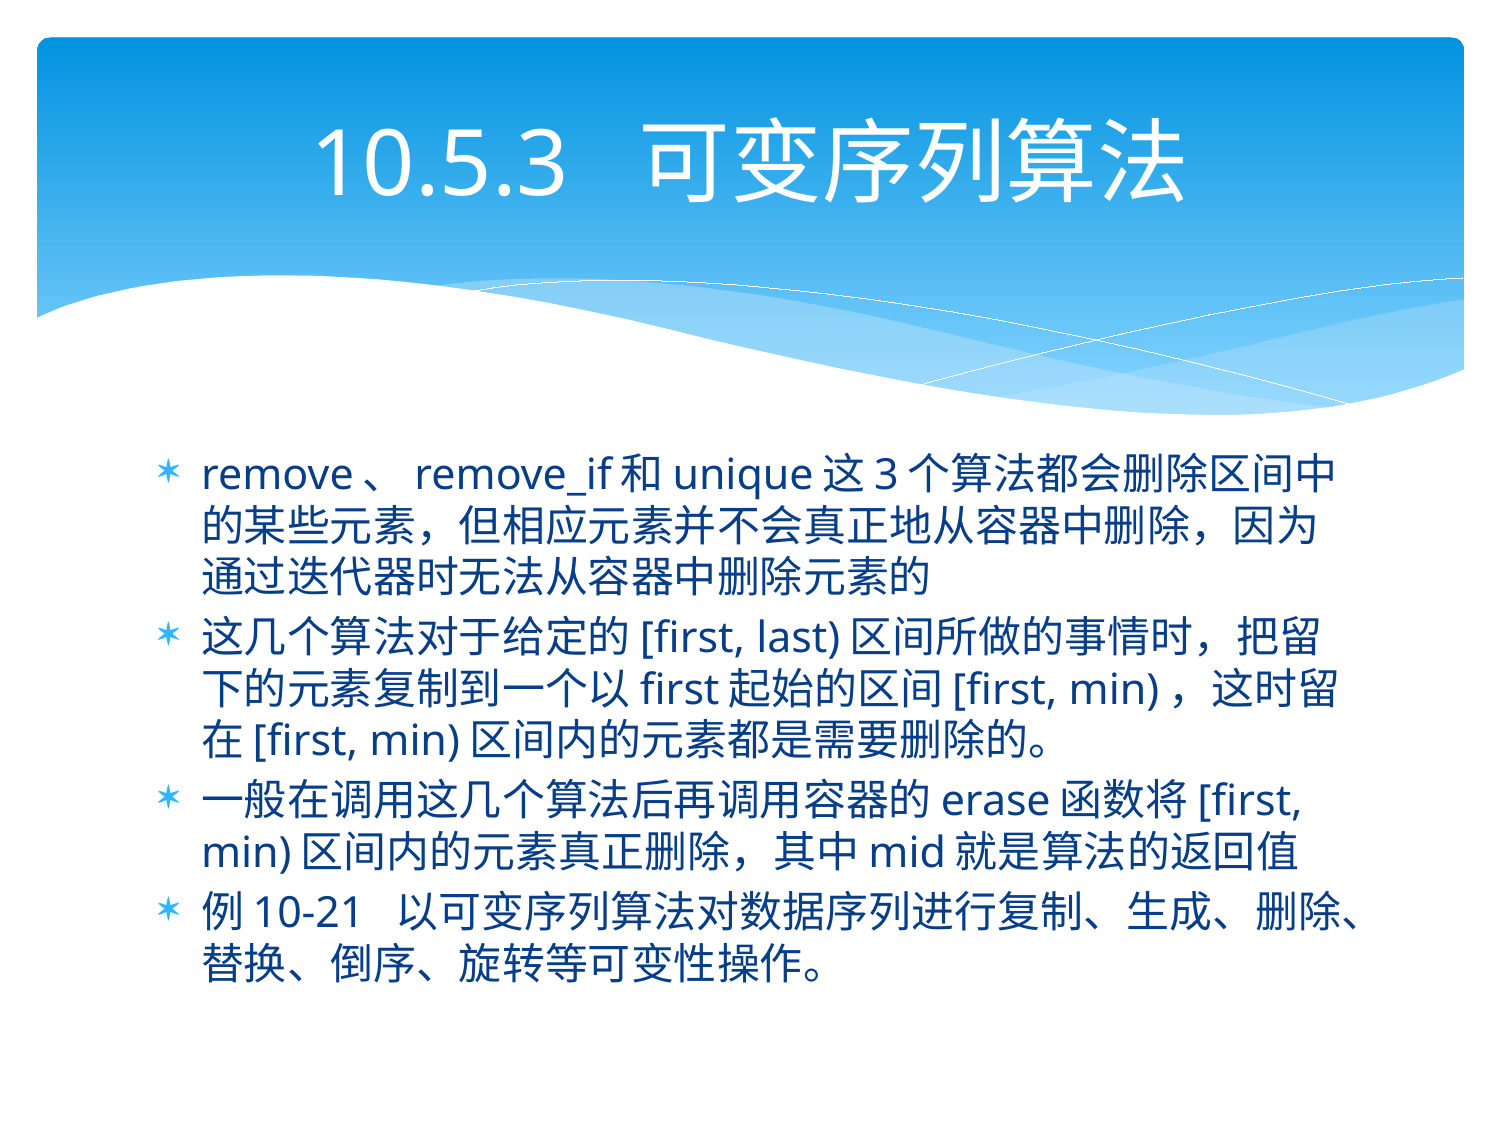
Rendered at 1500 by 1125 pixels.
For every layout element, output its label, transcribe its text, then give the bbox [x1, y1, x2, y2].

list remove、remove_if和unique这3个算法都会删除区间中的某些元素，但相应元素并不会真正地从容器中删除，因为通过迭代器时无法从容器中删除元素的 这几个算法对于给定的[first, last)区间所做的事情时，把留下的元素复制到一个以first起始的区间[first, min)，这时留在[first, min)区间内的元素都是需要删除的。 一般在调用这几个算法后再调用容器的erase函数将[first, min)区间内的元素真正删除，其中mid就是算法的返回值 例10-21 以可变序列算法对数据序列进行复制、生成、删除、替换、倒序、旋转等可变性操作。 [143, 438, 1359, 1005]
title 10.5.3 可变序列算法 [75, 55, 1425, 261]
